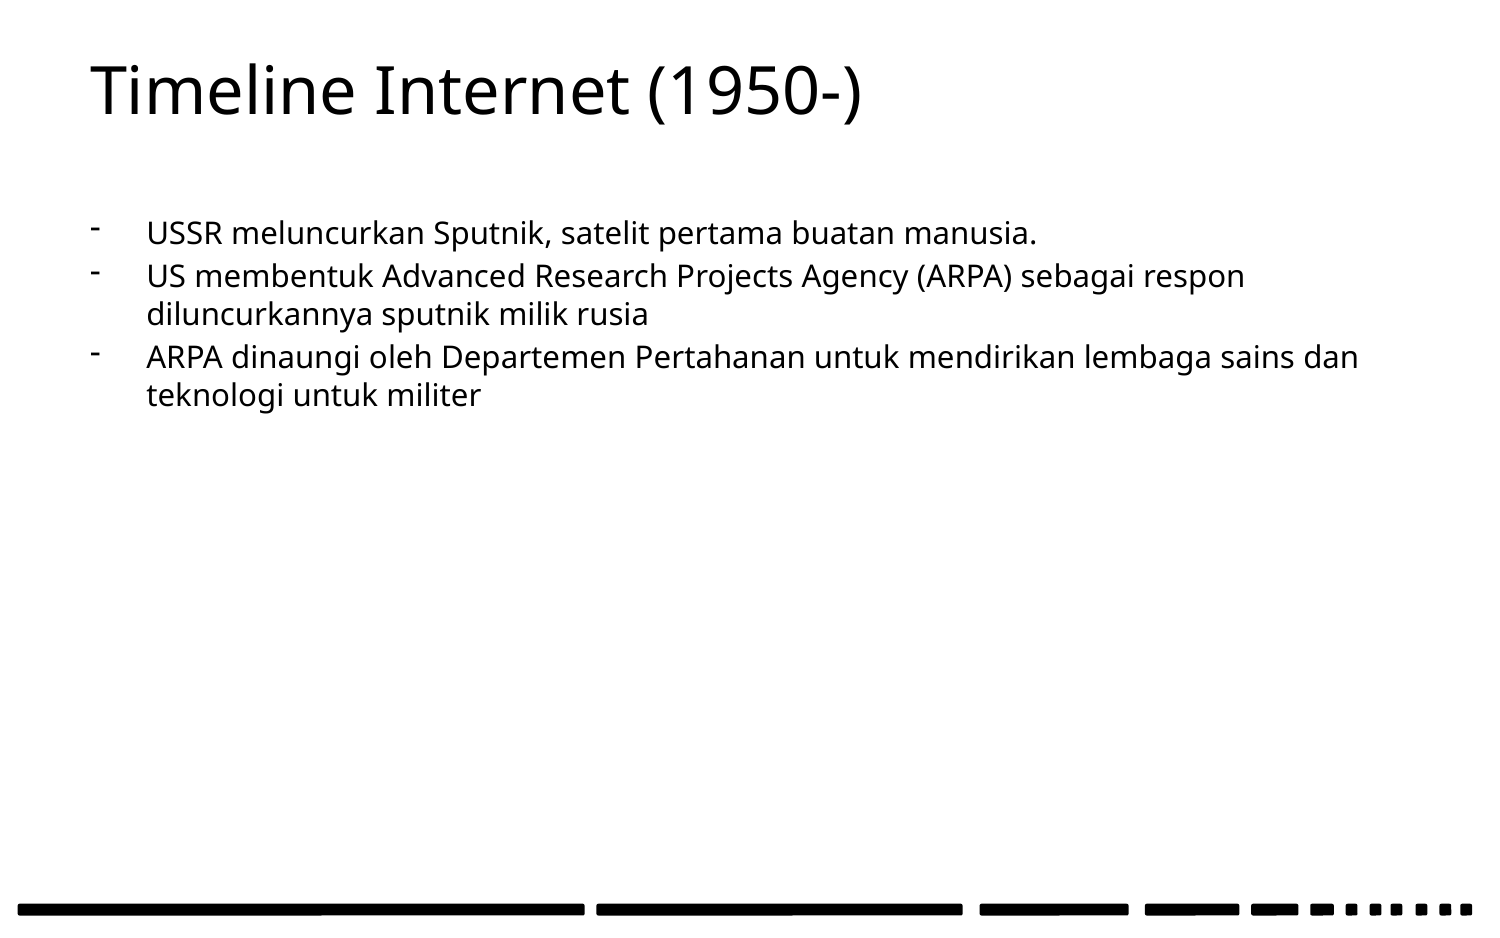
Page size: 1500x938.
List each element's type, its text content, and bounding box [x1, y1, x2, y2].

list USSR meluncurkan Sputnik, satelit pertama buatan manusia. US membentuk Advanced Research Projects Agency (ARPA) sebagai respon diluncurkannya sputnik milik rusia ARPA dinaungi oleh Departemen Pertahanan untuk mendirikan lembaga sains dan teknologi untuk militer [75, 161, 1425, 838]
text_box [1413, 901, 1430, 918]
text_box [594, 901, 965, 918]
text_box [15, 901, 587, 918]
text_box [1249, 901, 1301, 918]
text_box [1458, 901, 1475, 918]
title Timeline Internet (1950-) [75, 37, 916, 138]
text_box [1142, 901, 1242, 918]
text_box [1343, 901, 1360, 918]
text_box [1437, 901, 1454, 918]
text_box [977, 901, 1131, 918]
text_box [1367, 901, 1384, 918]
text_box [1308, 901, 1336, 918]
text_box [1388, 901, 1405, 918]
